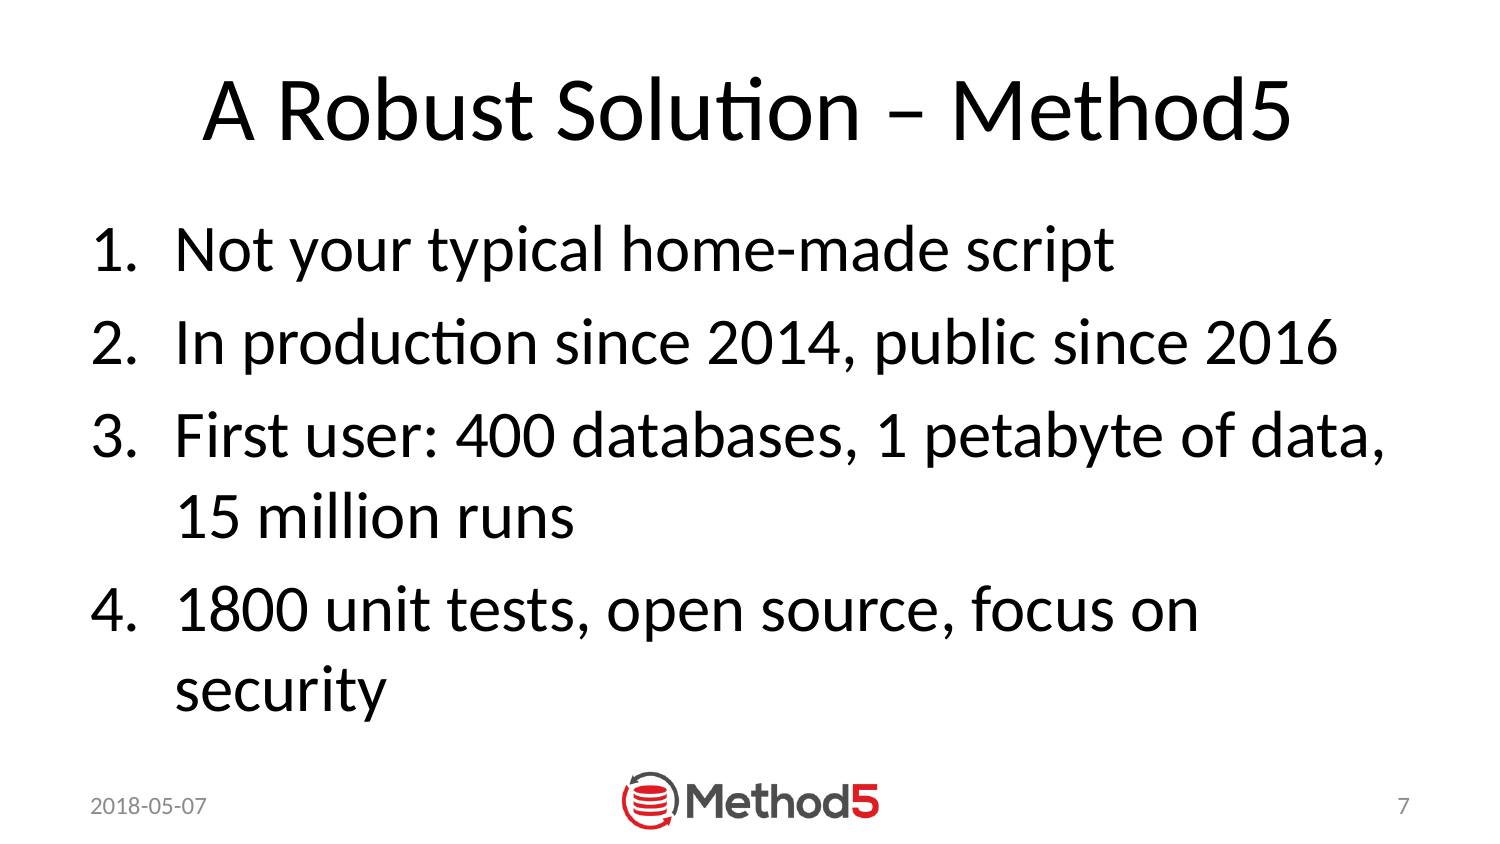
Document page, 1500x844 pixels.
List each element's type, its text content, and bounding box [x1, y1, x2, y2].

list Not your typical home-made script In production since 2014, public since 2016 First user: 400 databases, 1 petabyte of data, 15 million runs 1800 unit tests, open source, focus on security [75, 196, 1425, 754]
slide_number 7 [1074, 782, 1425, 827]
title A Robust Solution – Method5 [75, 33, 1425, 175]
picture [621, 771, 879, 830]
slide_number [75, 782, 425, 827]
